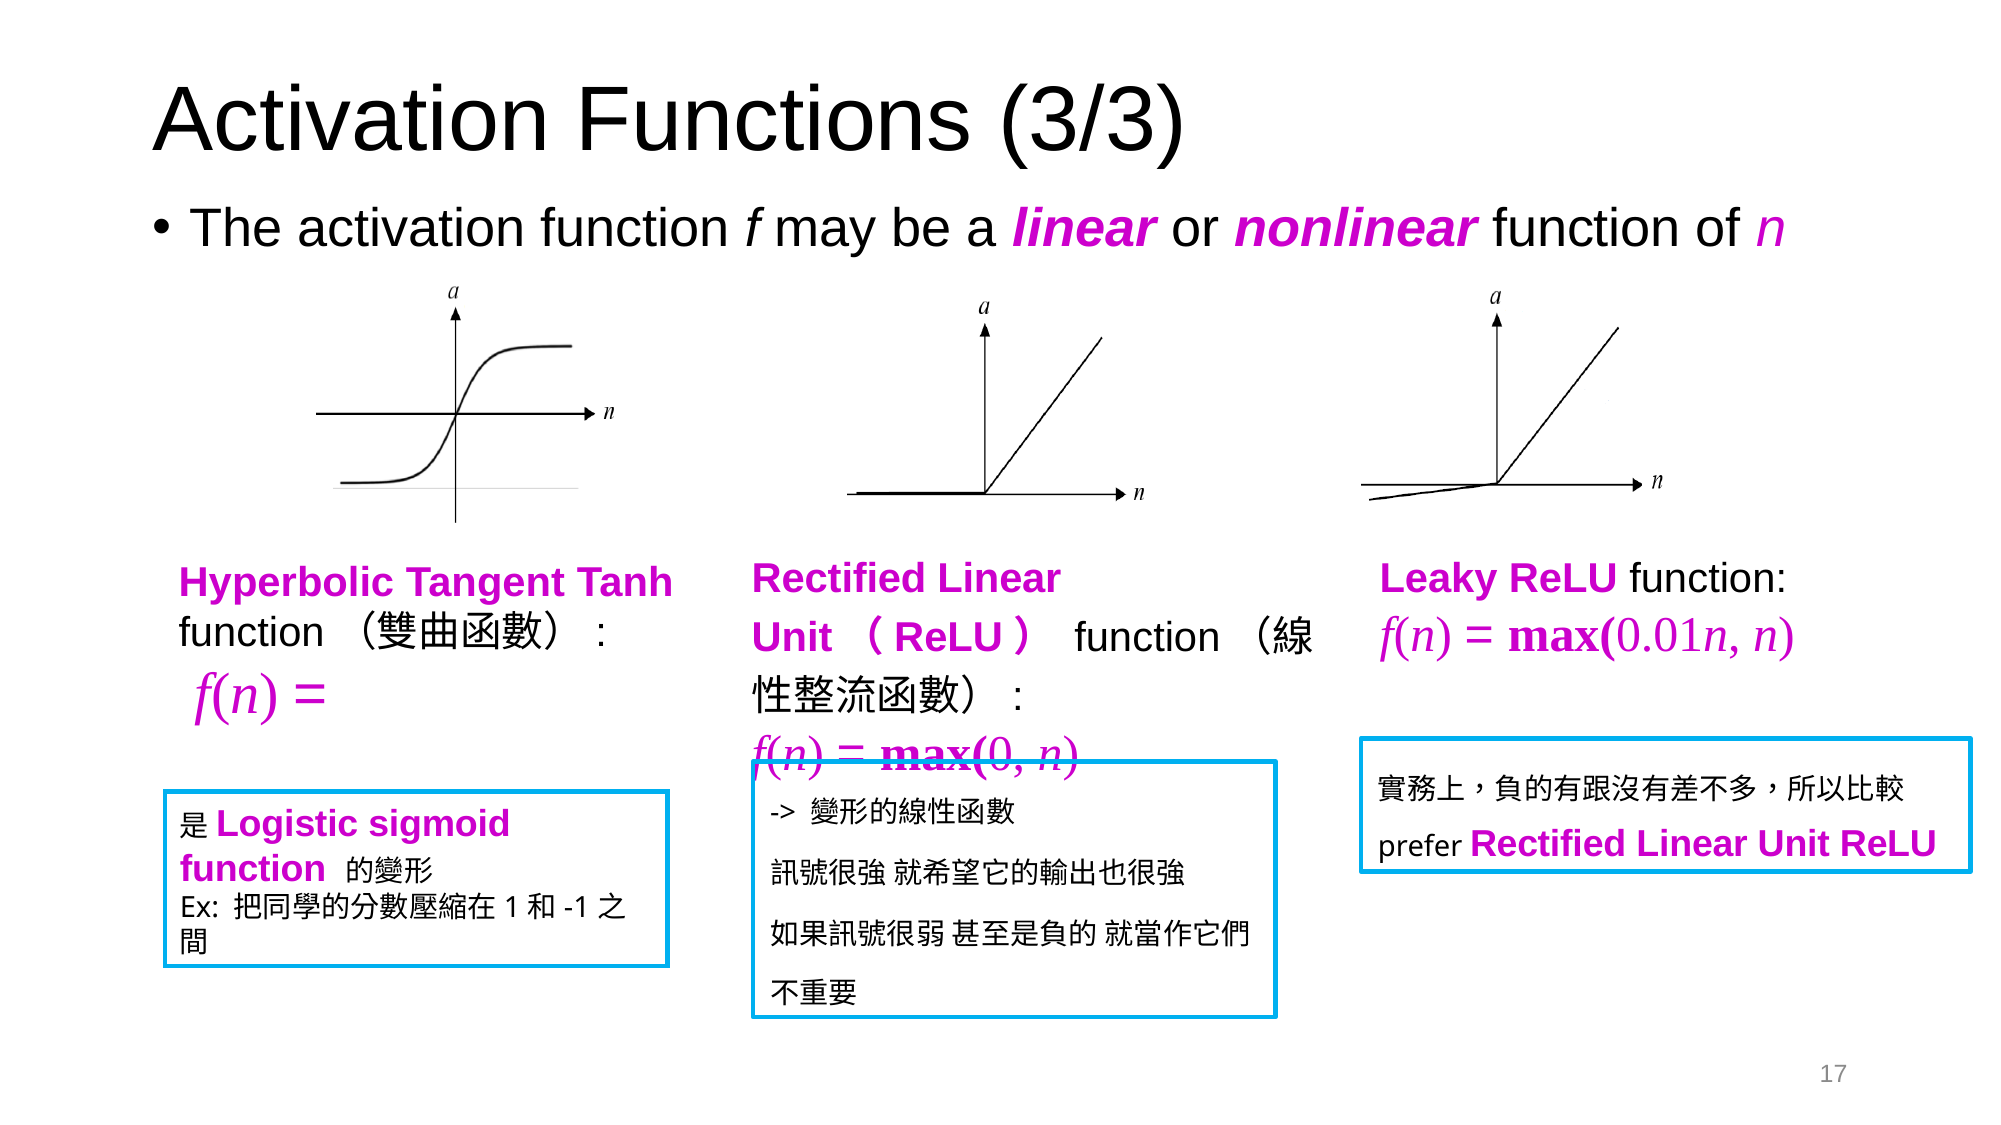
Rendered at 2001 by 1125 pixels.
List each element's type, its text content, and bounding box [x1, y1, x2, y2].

text_box -> 變形的線性函數 訊號很強 就希望它的輸出也很強 如果訊號很弱 甚至是負的 就當作它們不重要 [753, 761, 1276, 1017]
text_box Leaky ReLU function: f(n) = max(0.01n, n) [1362, 534, 1907, 670]
picture [1361, 280, 1675, 535]
title Activation Functions (3/3) [137, 11, 1863, 192]
list The activation function f may be a linear or nonlinear function of n [137, 192, 1863, 267]
picture [312, 280, 626, 535]
slide_number 17 [1412, 1042, 1863, 1103]
text_box 實務上，負的有跟沒有差不多，所以比較prefer Rectified Linear Unit ReLU [1361, 738, 1971, 872]
picture [846, 280, 1160, 535]
text_box 是Logistic sigmoid function 的變形 Ex: 把同學的分數壓縮在1和-1之間 [164, 790, 669, 967]
text_box Rectified Linear Unit（ReLU） function（線性整流函數）: f(n) = max(0, n) [734, 534, 1336, 788]
